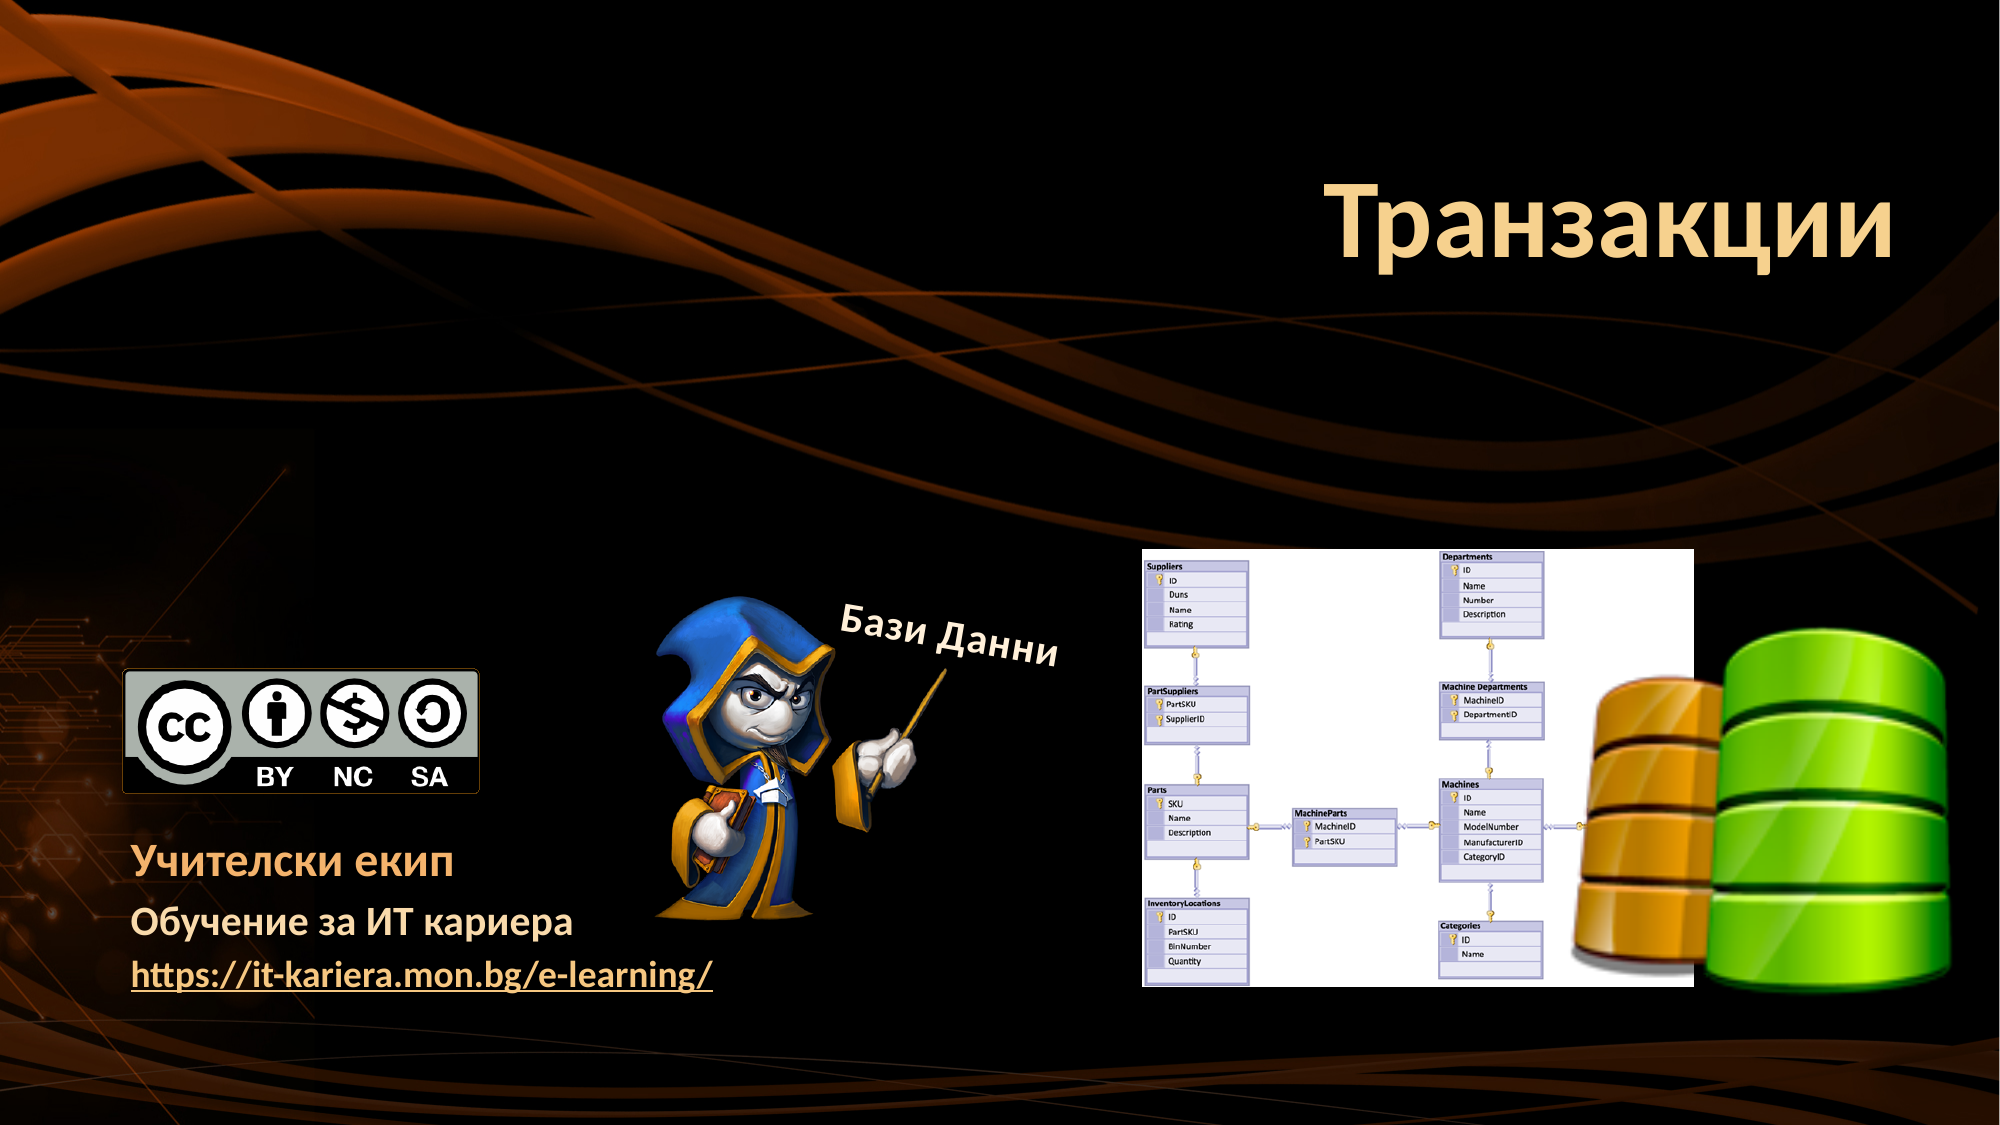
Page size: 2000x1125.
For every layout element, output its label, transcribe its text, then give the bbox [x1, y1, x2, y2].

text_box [122, 594, 1077, 1009]
text_box Транзакции [549, 124, 1898, 318]
picture [0, 0, 2000, 1125]
text_box [574, 314, 1898, 534]
